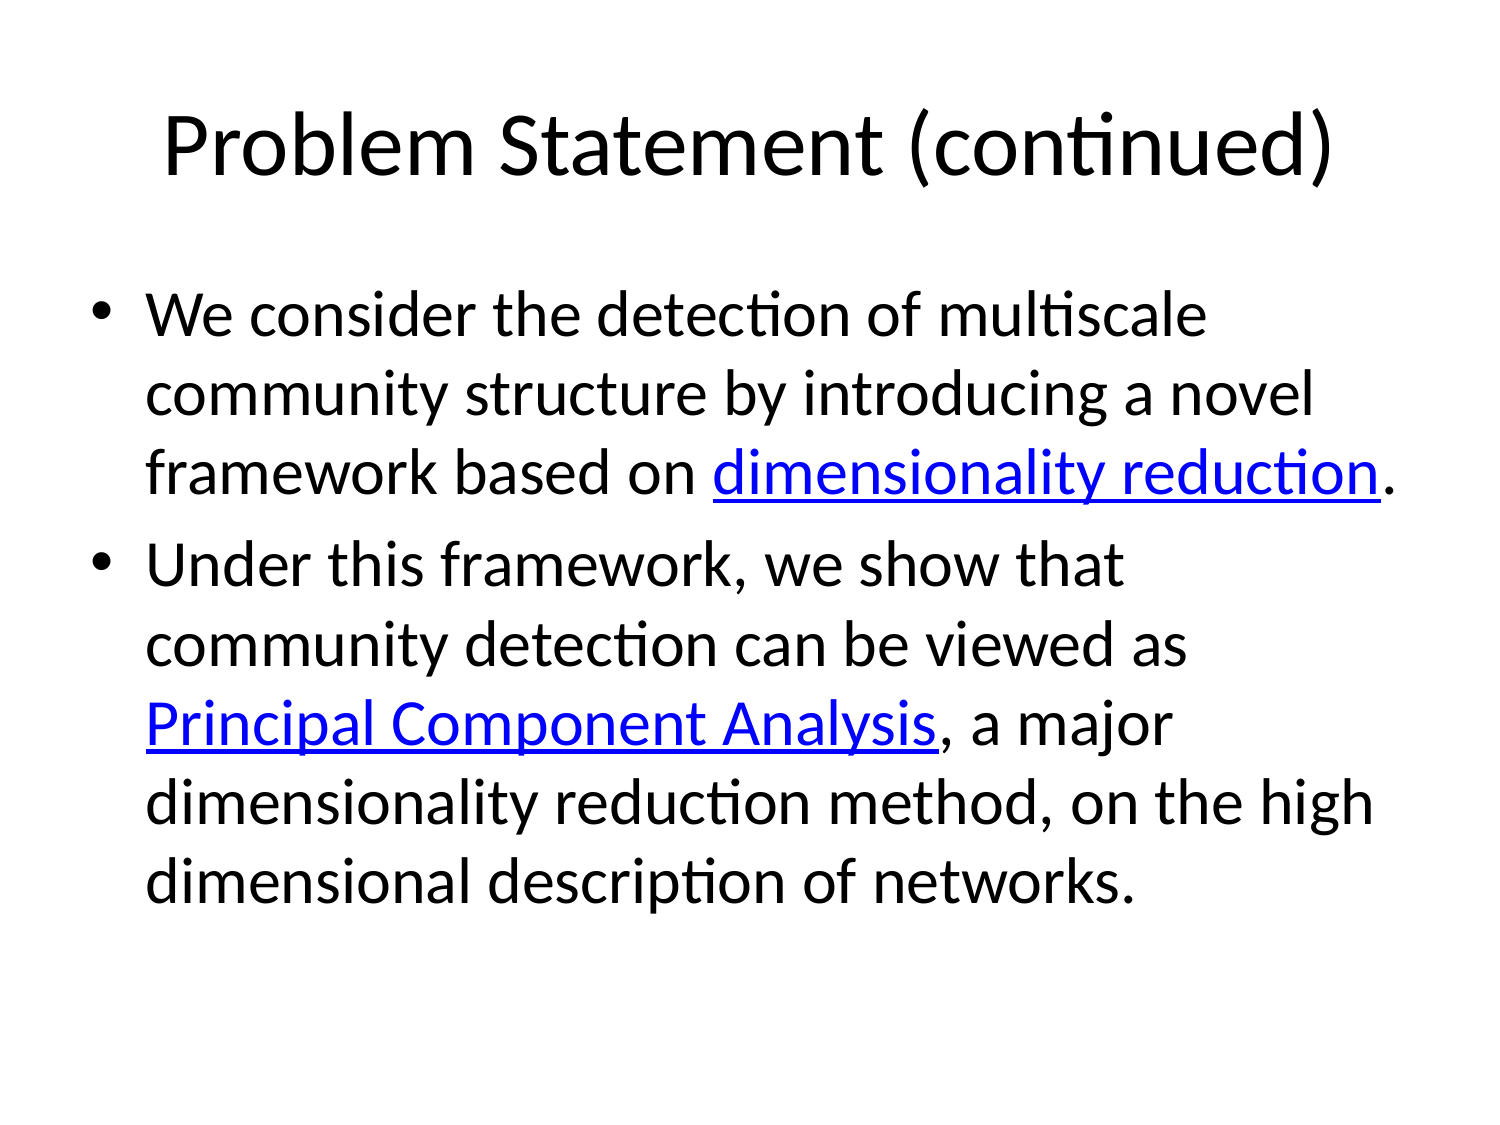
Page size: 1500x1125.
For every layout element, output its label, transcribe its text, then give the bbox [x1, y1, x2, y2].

title Problem Statement (continued) [75, 45, 1425, 233]
list We consider the detection of multiscale community structure by introducing a novel framework based on dimensionality reduction. Under this framework, we show that community detection can be viewed as Principal Component Analysis, a major dimensionality reduction method, on the high dimensional description of networks. [75, 262, 1425, 1005]
